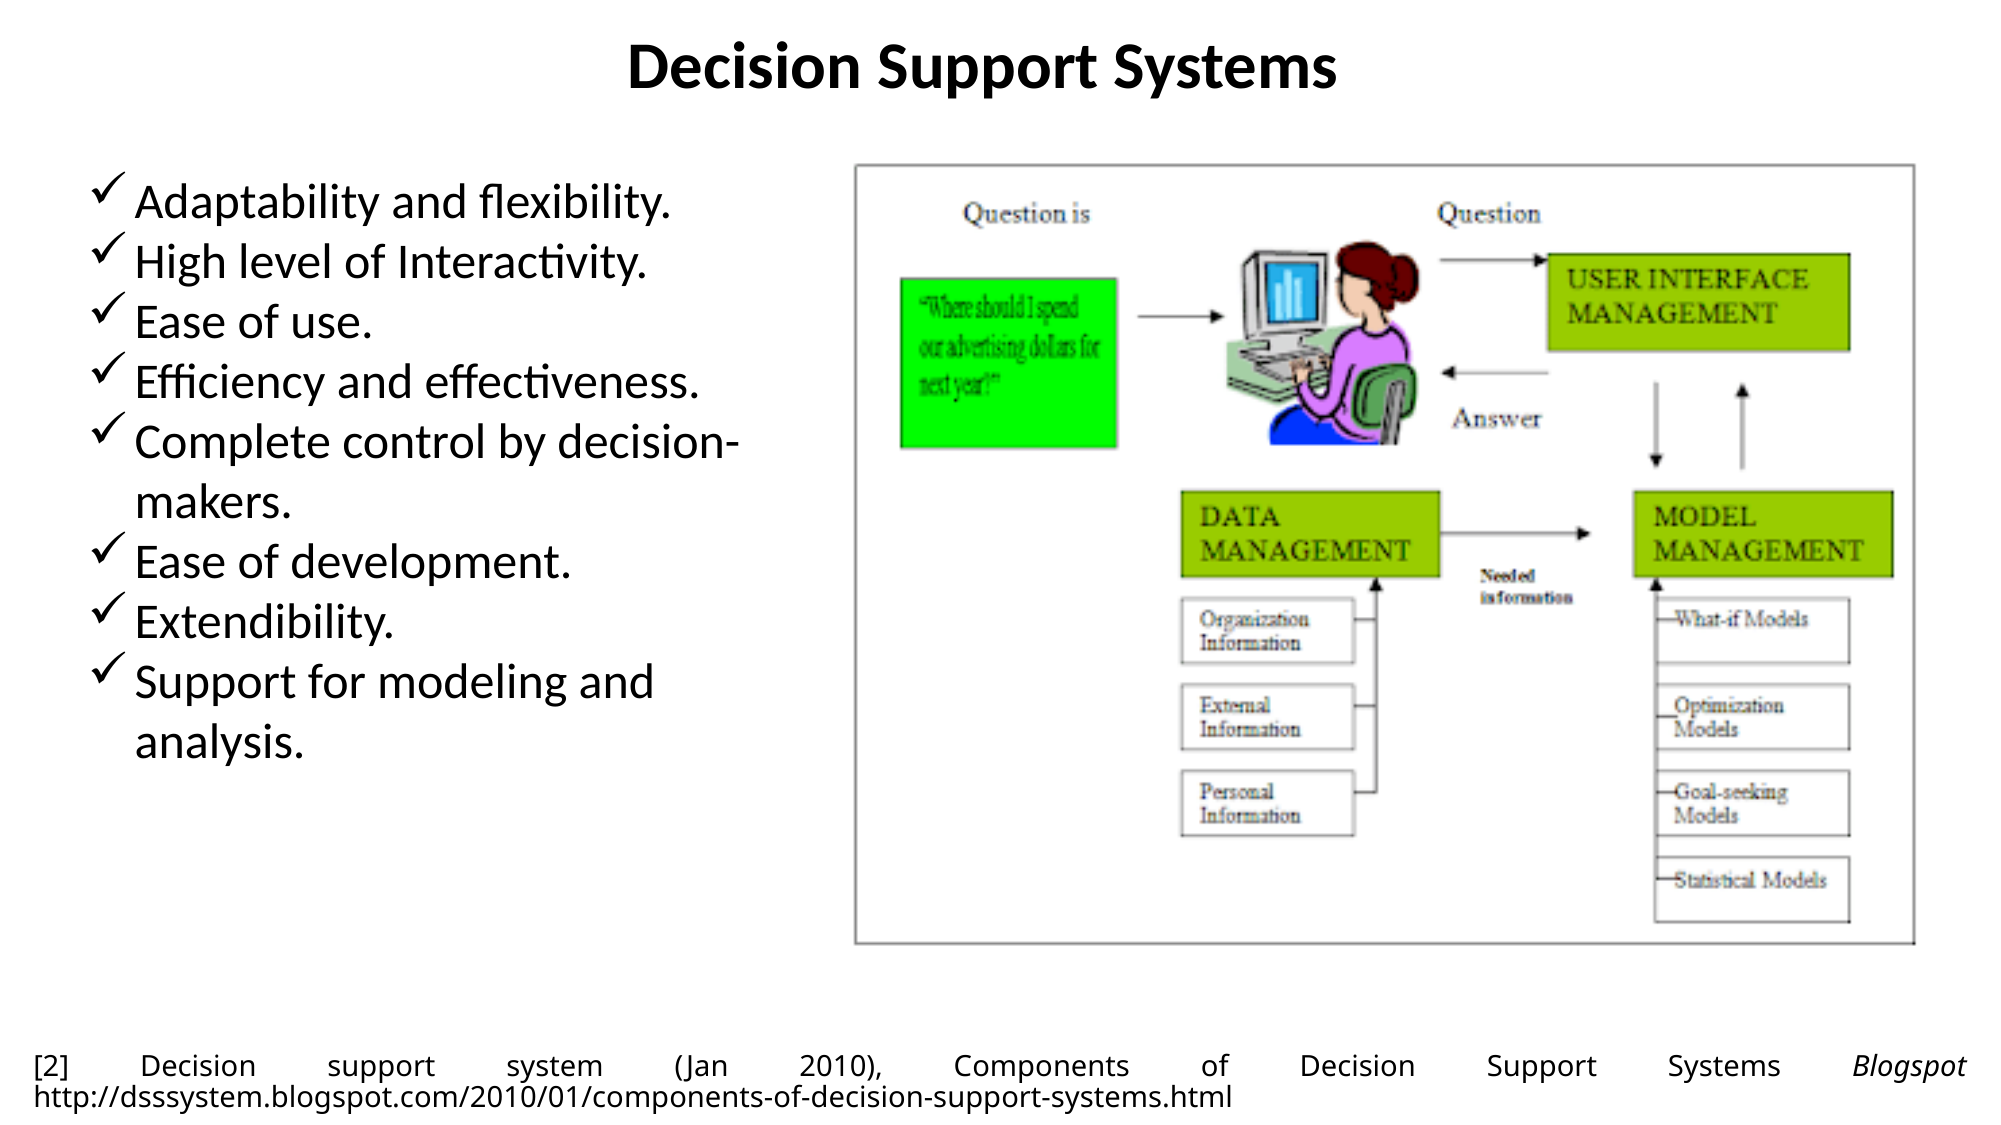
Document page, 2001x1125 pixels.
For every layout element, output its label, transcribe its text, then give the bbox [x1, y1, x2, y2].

picture [847, 162, 1927, 962]
text_box Decision Support Systems [612, 7, 1387, 126]
title [2] Decision support system (Jan 2010), Components of Decision Support Systems Blogspot http://dsssystem.blogspot.com/2010/01/components-of-decision-support-systems.html [18, 1040, 1982, 1125]
text_box Adaptability and flexibility. High level of Interactivity. Ease of use. Efficiency and effectiveness. Complete control by decision-makers. Ease of development. Extendibility. Support for modeling and analysis. [72, 160, 795, 776]
